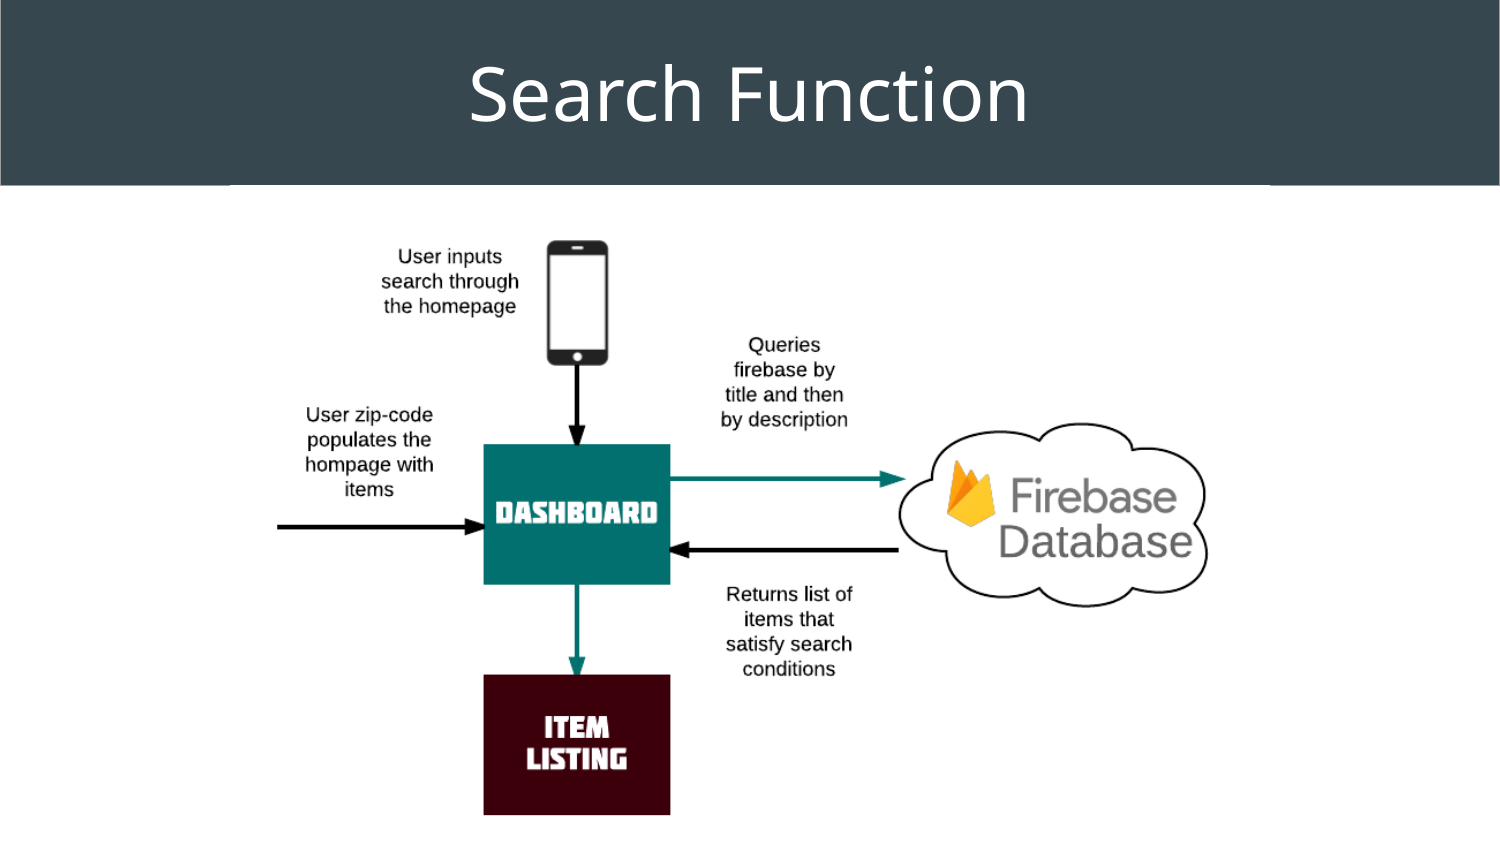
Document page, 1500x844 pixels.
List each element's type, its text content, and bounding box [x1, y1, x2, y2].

text_box Search Function [0, 0, 1500, 186]
picture [230, 185, 1270, 844]
